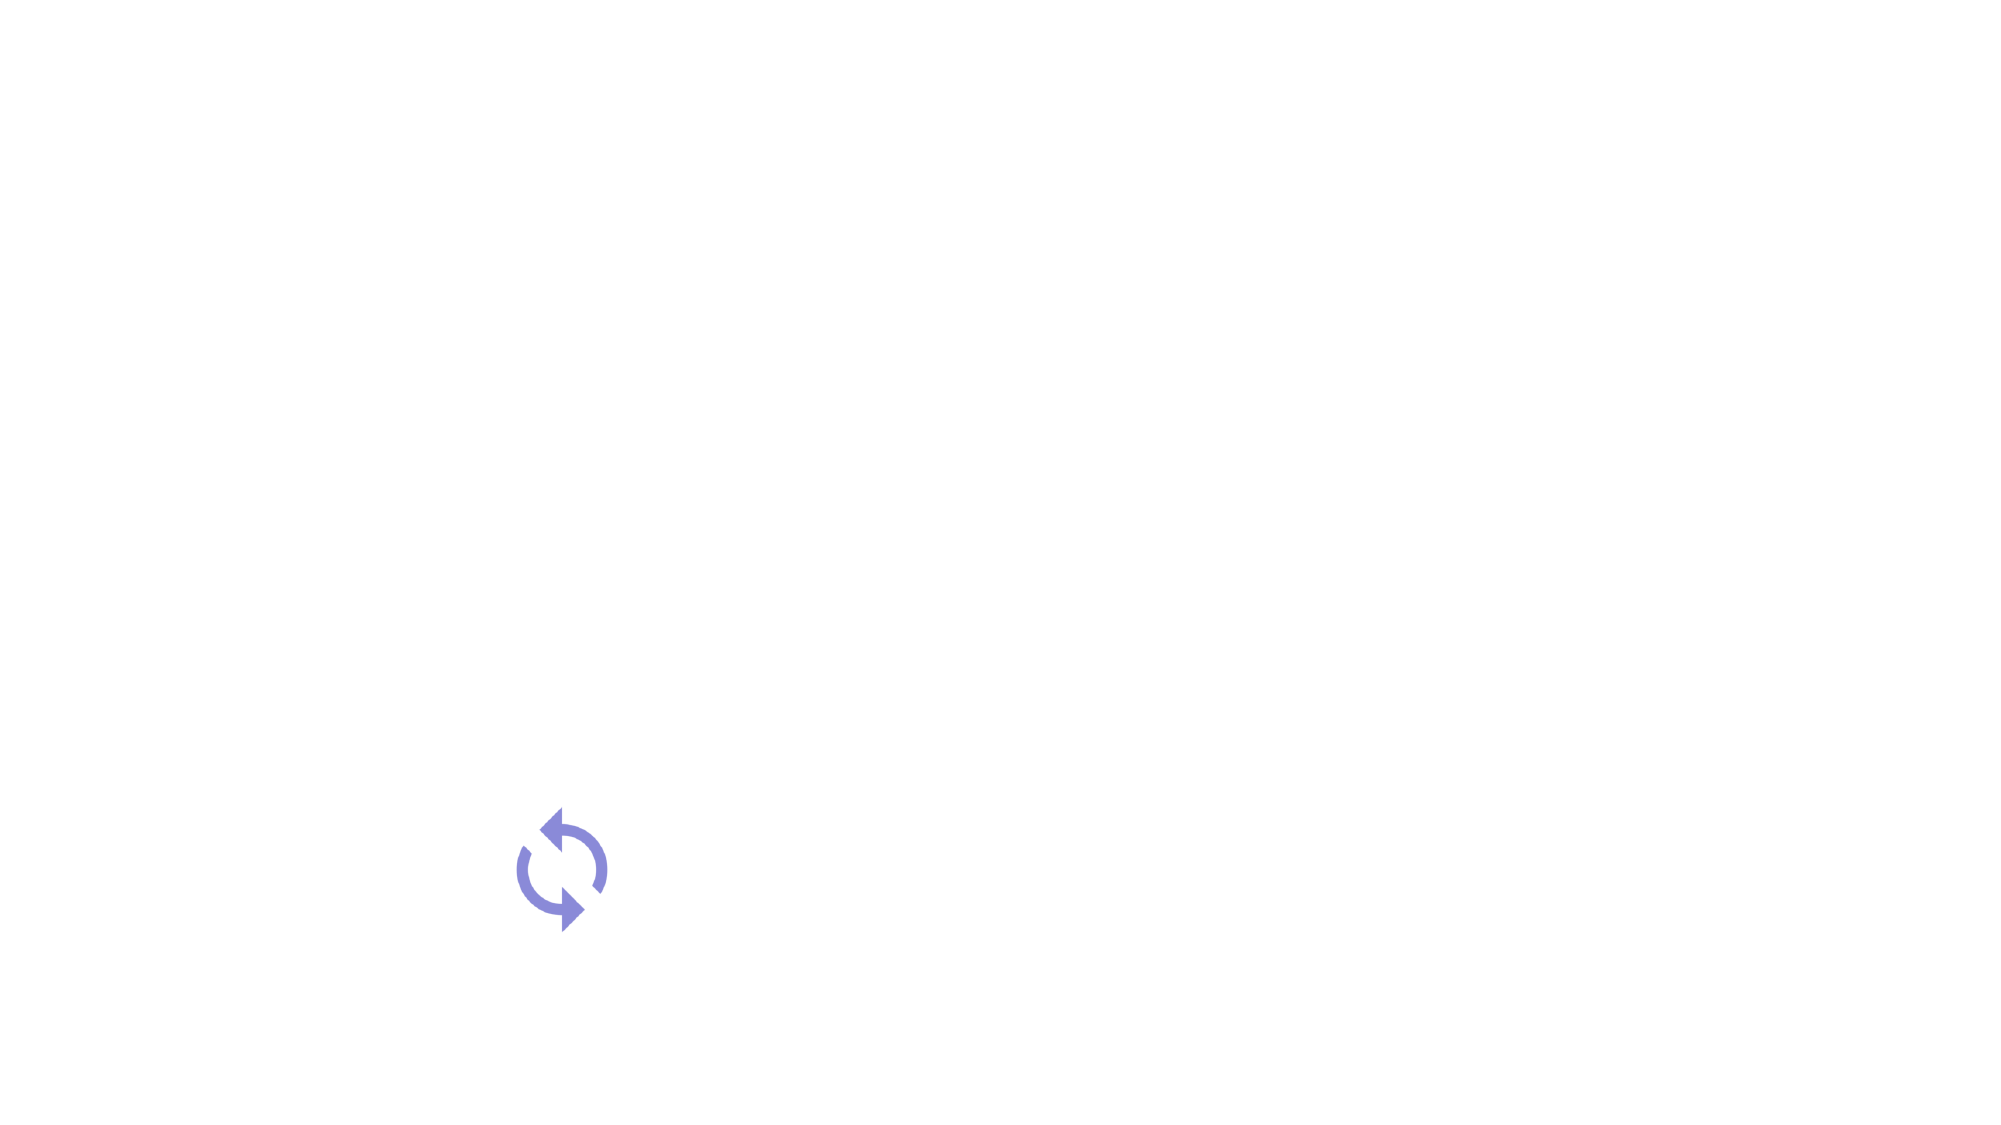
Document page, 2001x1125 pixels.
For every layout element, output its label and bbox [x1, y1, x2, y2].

picture [506, 744, 617, 979]
